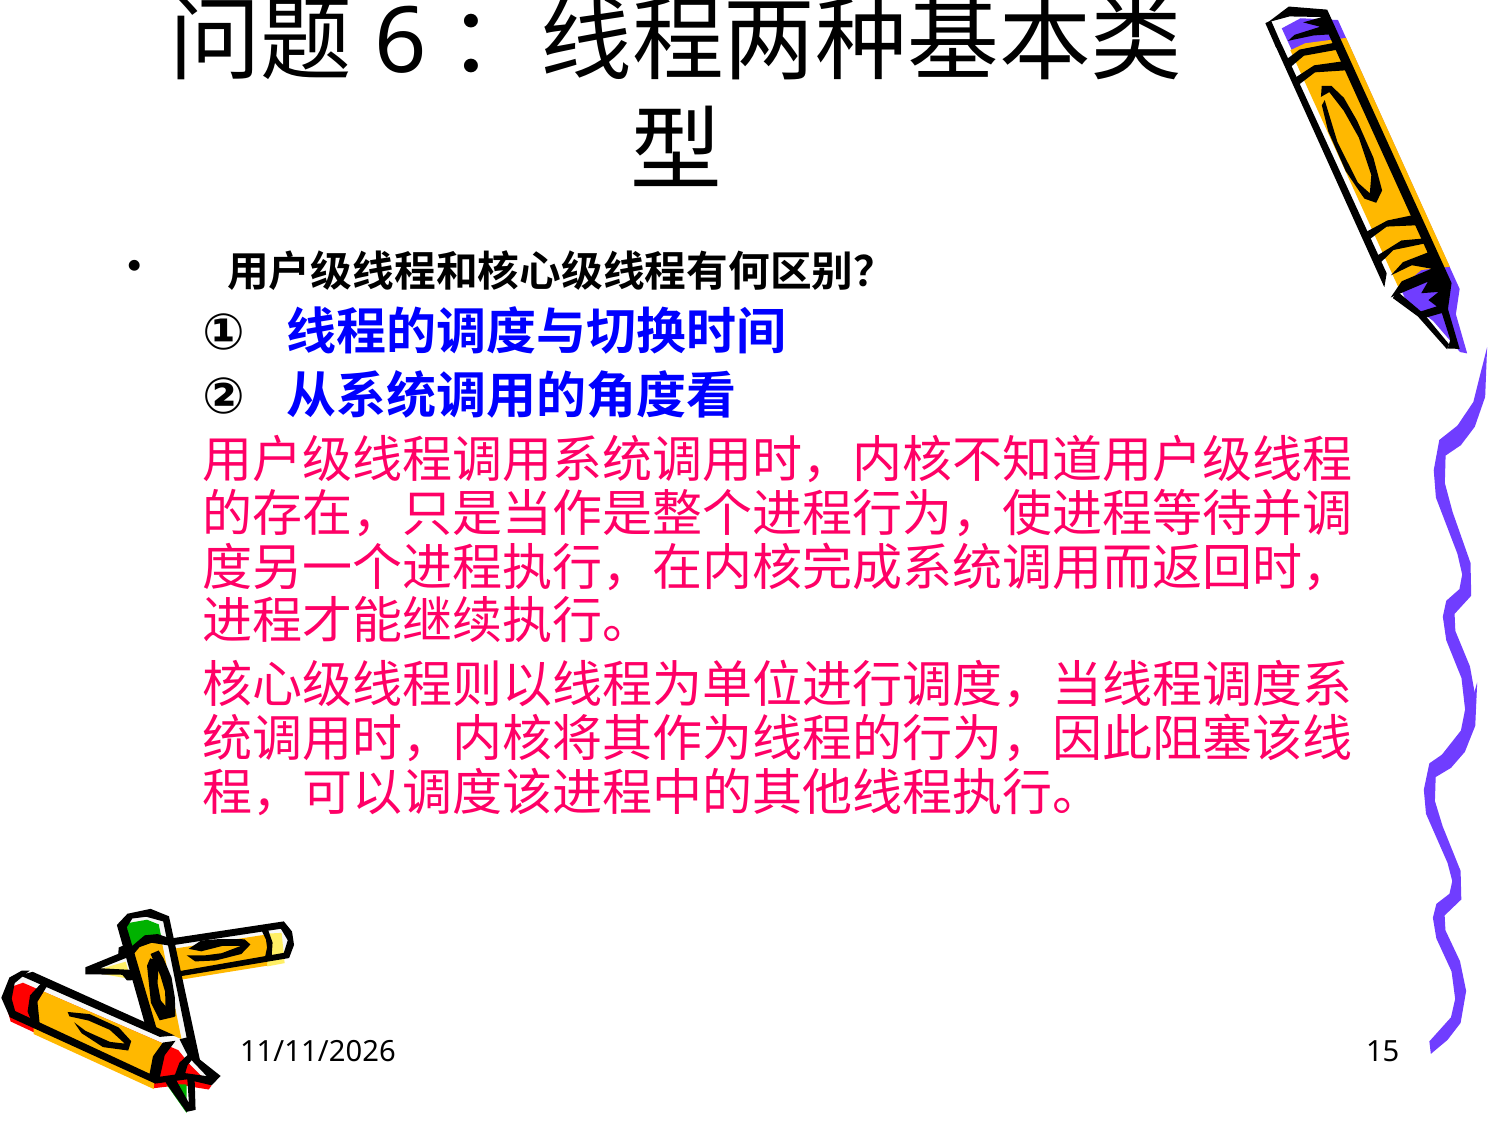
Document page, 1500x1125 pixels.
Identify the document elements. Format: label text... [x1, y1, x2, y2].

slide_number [225, 1025, 538, 1100]
title 问题6：线程两种基本类型 [112, 24, 1240, 208]
list 用户级线程和核心级线程有何区别？ 线程的调度与切换时间 从系统调用的角度看 用户级线程调用系统调用时，内核不知道用户级线程的存在，只是当作是整个进程行为，使进程等待并调度另一个进程执行，在内核完成系统调用而返回时，进程才能继续执行。 核心级线程则以线程为单位进行调度，当线程调度系统调用时，内核将其作为线程的行为，因此阻塞该线程，可以调度该进程中的其他线程执行。 [112, 243, 1375, 844]
slide_number 15 [1102, 1025, 1415, 1100]
